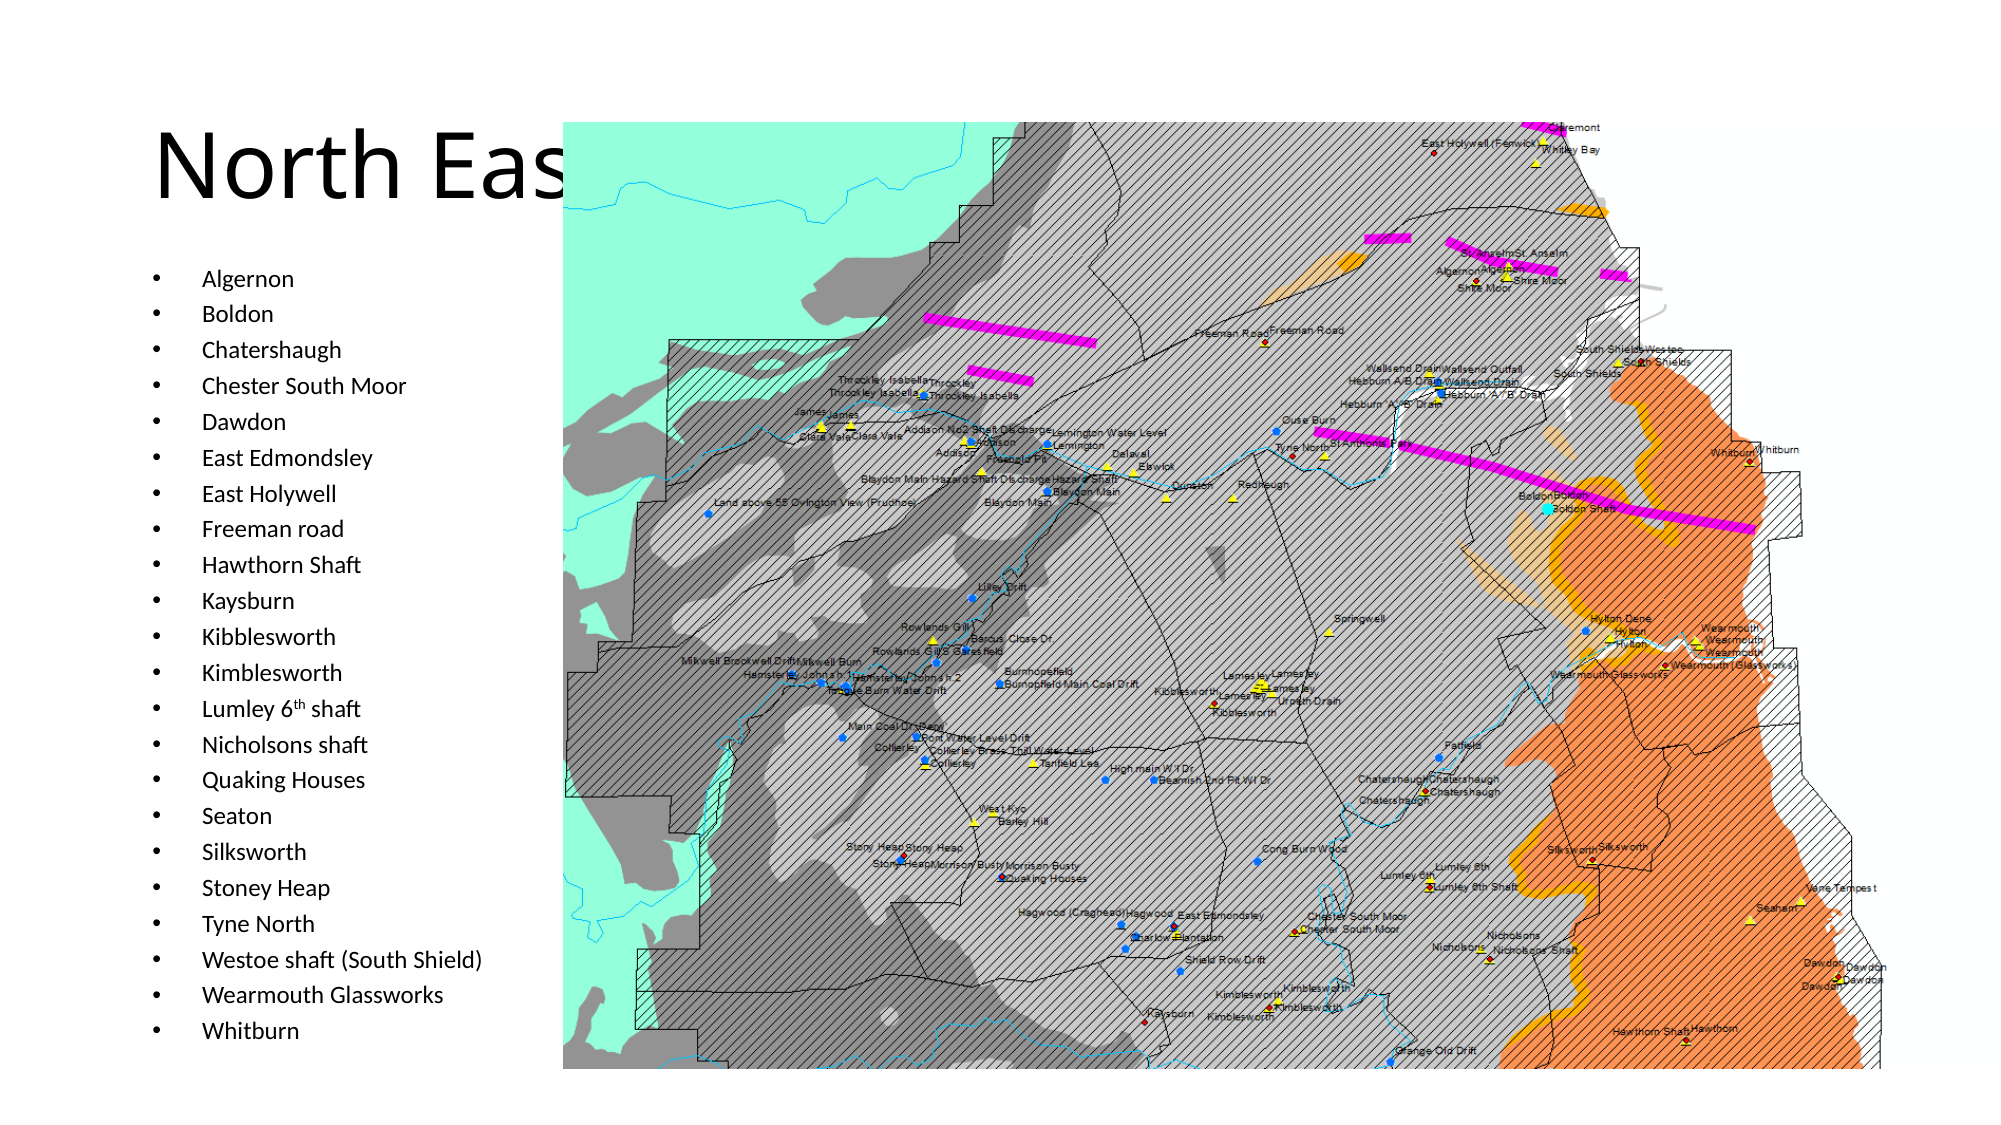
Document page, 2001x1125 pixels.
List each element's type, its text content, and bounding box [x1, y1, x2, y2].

title North East [137, 59, 1863, 258]
list Algernon Boldon Chatershaugh Chester South Moor Dawdon East Edmondsley East Holywell Freeman road Hawthorn Shaft Kaysburn Kibblesworth Kimblesworth Lumley 6th shaft Nicholsons shaft Quaking Houses Seaton Silksworth Stoney Heap Tyne North Westoe shaft (South Shield) Wearmouth Glassworks Whitburn [137, 258, 563, 1069]
picture [563, 122, 2000, 1069]
